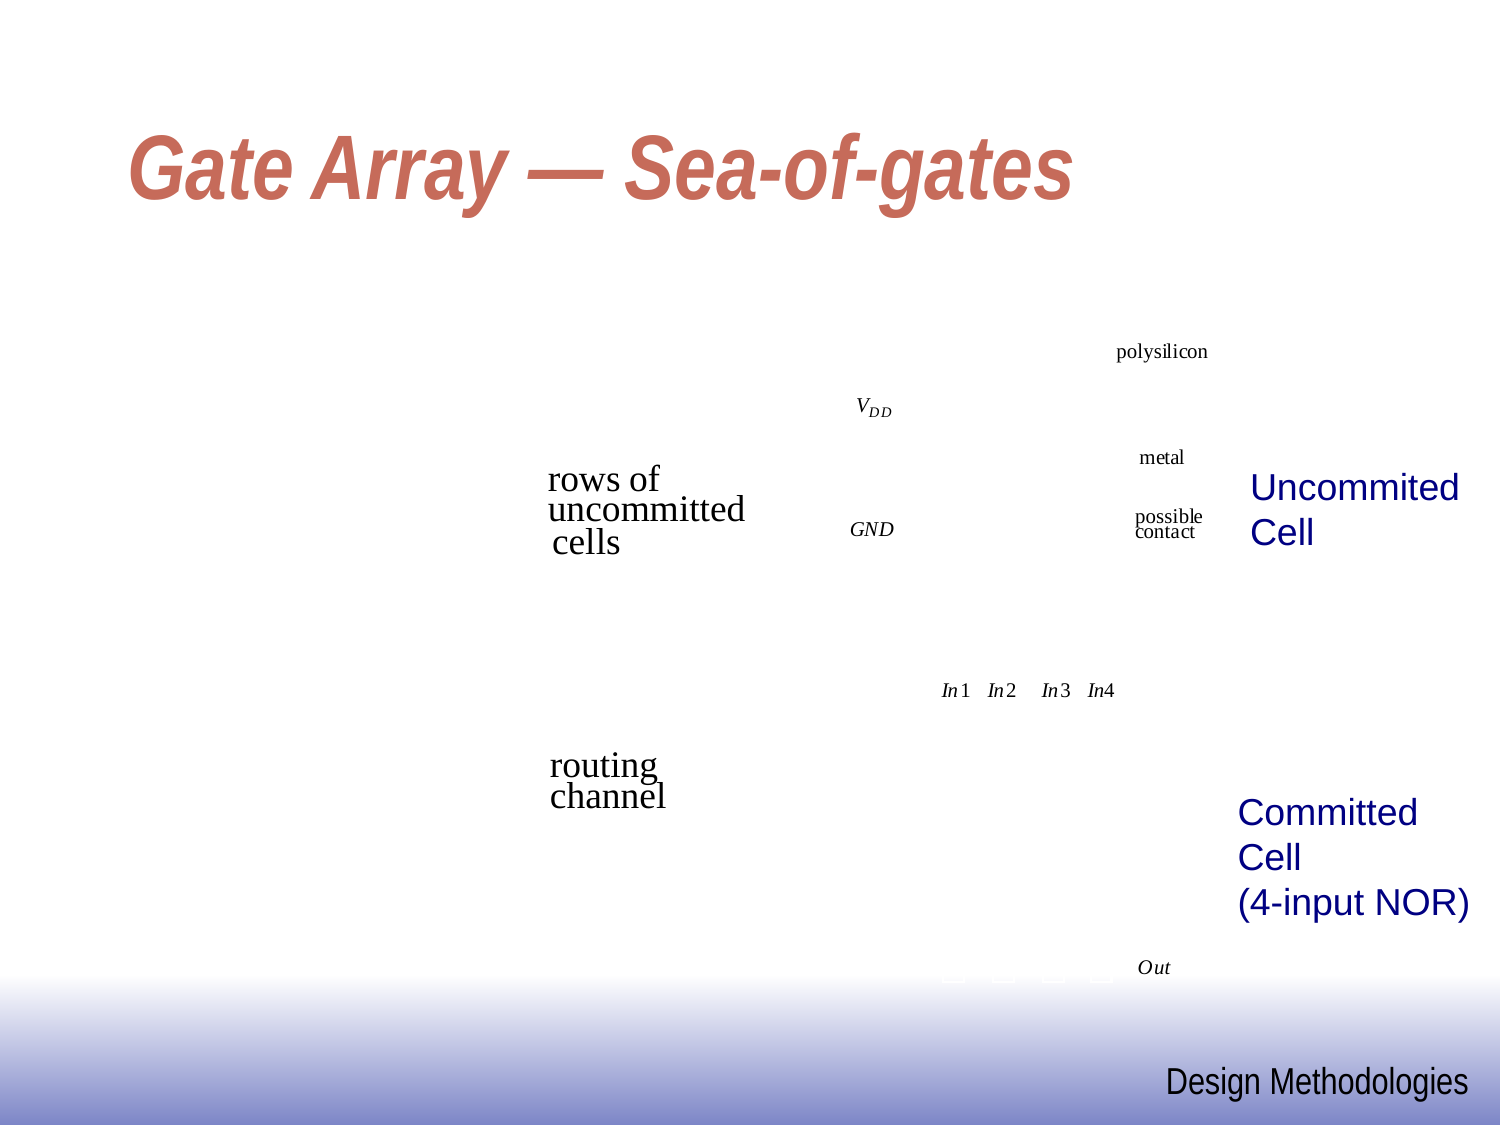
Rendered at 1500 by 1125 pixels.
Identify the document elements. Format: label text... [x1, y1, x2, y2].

picture [849, 337, 1213, 633]
picture [72, 412, 750, 887]
text_box Committed Cell (4-input NOR) [1222, 780, 1486, 931]
text_box Uncommited Cell [1235, 455, 1475, 561]
picture [887, 674, 1173, 986]
title Gate Array — Sea-of-gates [112, 37, 1388, 225]
